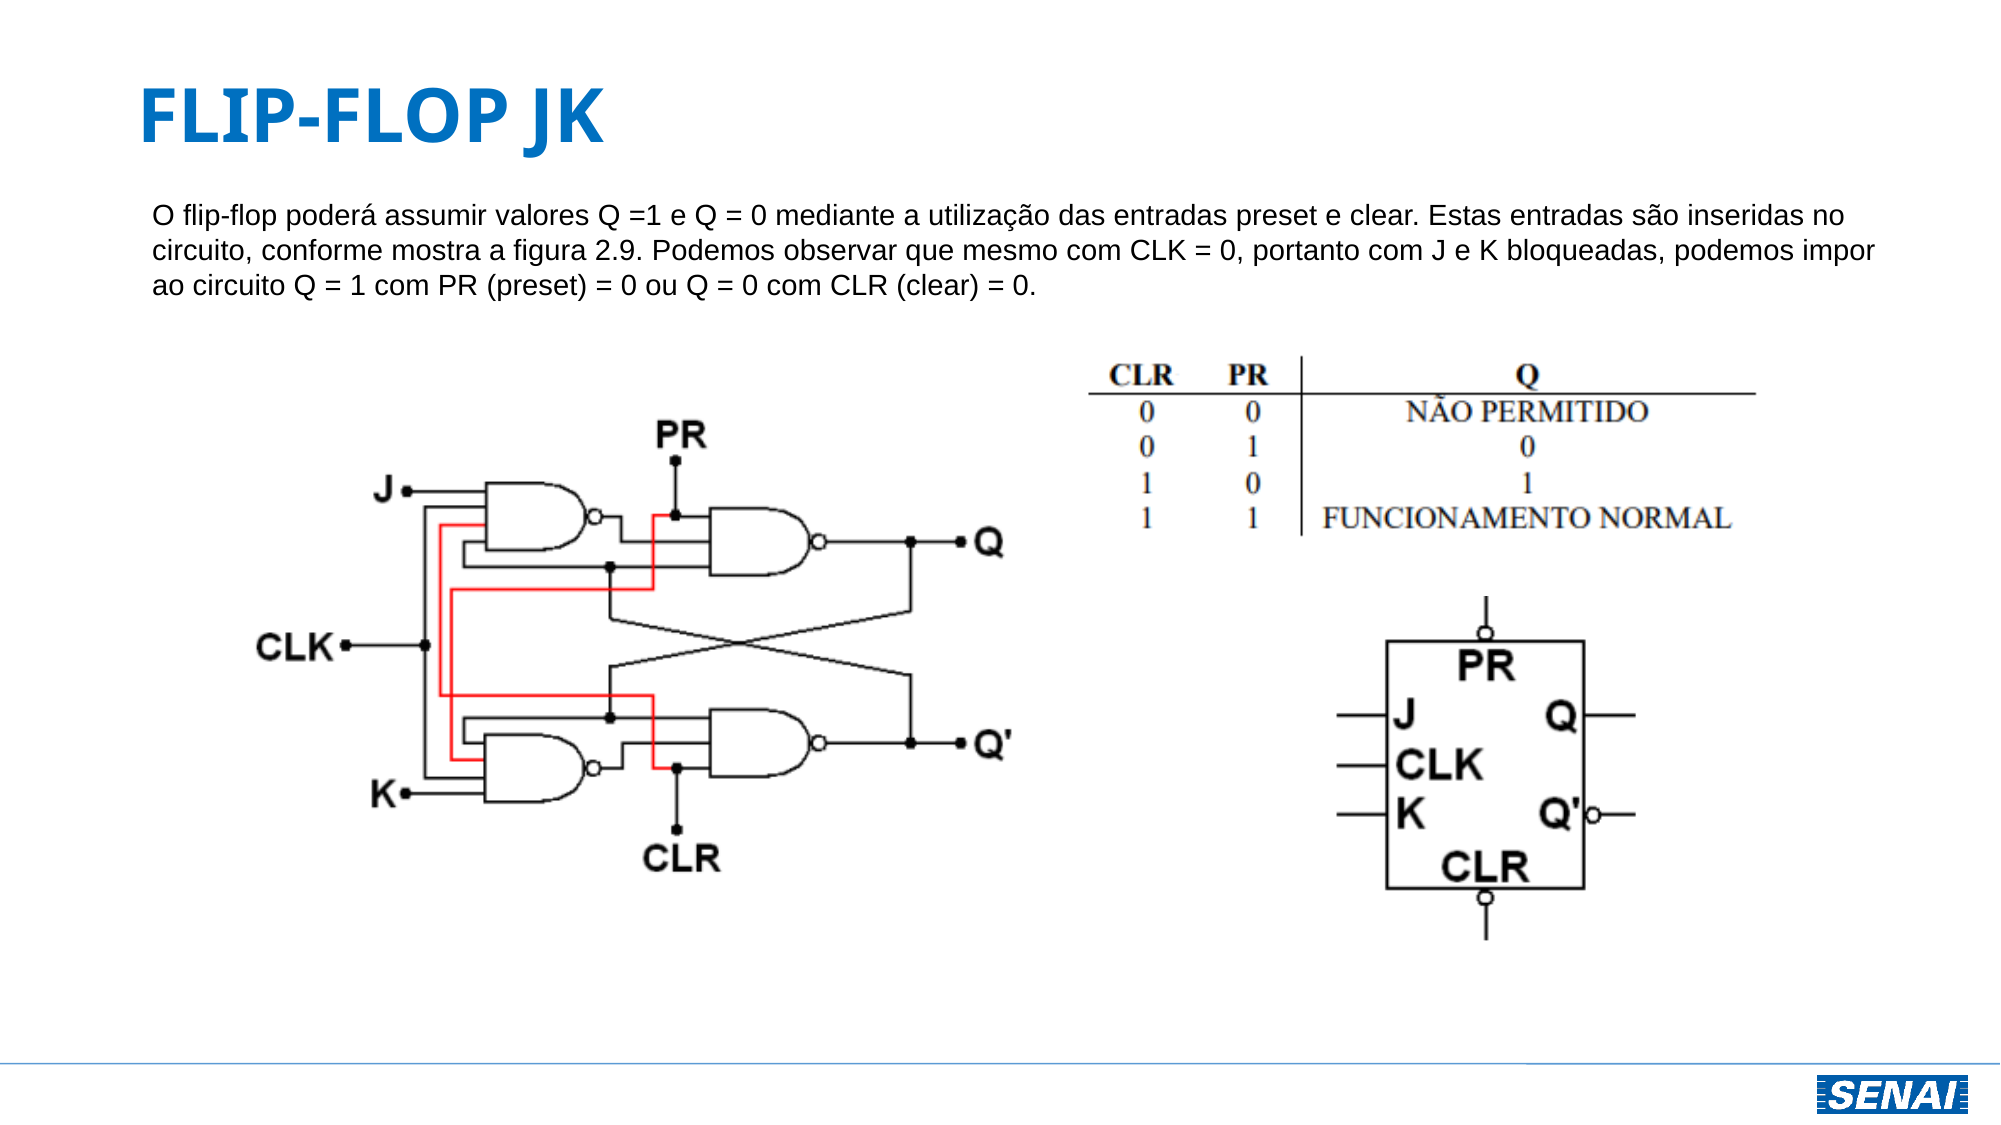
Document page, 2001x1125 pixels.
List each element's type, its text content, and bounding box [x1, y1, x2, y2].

picture [137, 345, 1795, 889]
text_box O flip-flop poderá assumir valores Q =1 e Q = 0 mediante a utilização das entradas preset e clear. Estas entradas são inseridas no circuito, conforme mostra a figura 2.9. Podemos observar que mesmo com CLK = 0, portanto com J e K bloqueadas, podemos impor ao circuito Q = 1 com PR (preset) = 0 ou Q = 0 com CLR (clear) = 0. [137, 188, 1915, 309]
title FLIP-FLOP JK [137, 59, 1831, 177]
picture [1817, 1075, 1968, 1114]
picture [1257, 596, 1683, 951]
